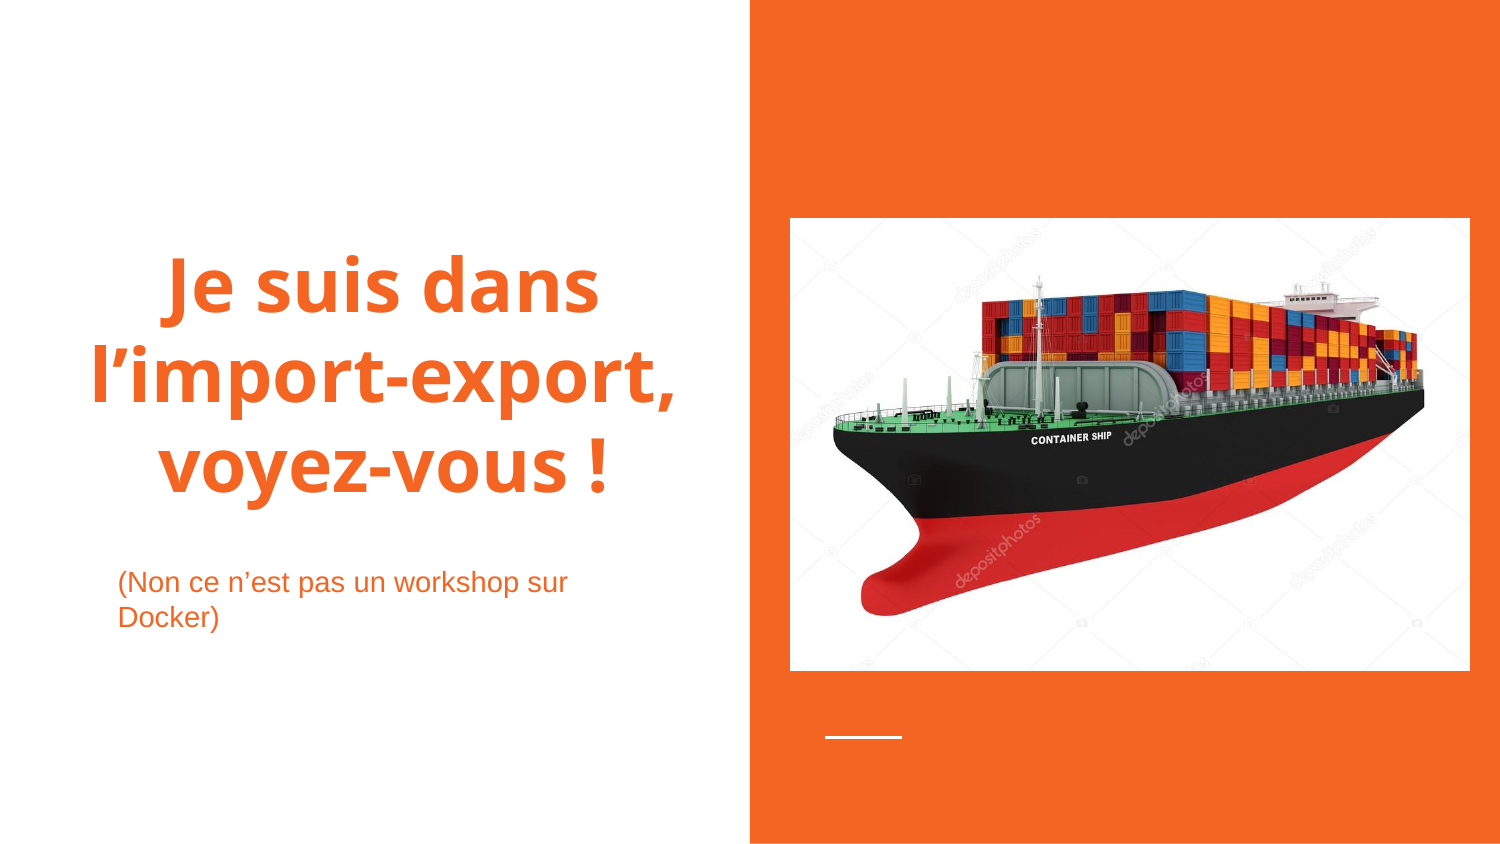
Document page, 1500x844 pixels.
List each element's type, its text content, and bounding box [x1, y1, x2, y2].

title Je suis dans l’import-export, voyez-vous ! [52, 306, 716, 523]
text_box (Non ce n’est pas un workshop sur Docker) [102, 548, 693, 632]
picture [790, 218, 1470, 671]
